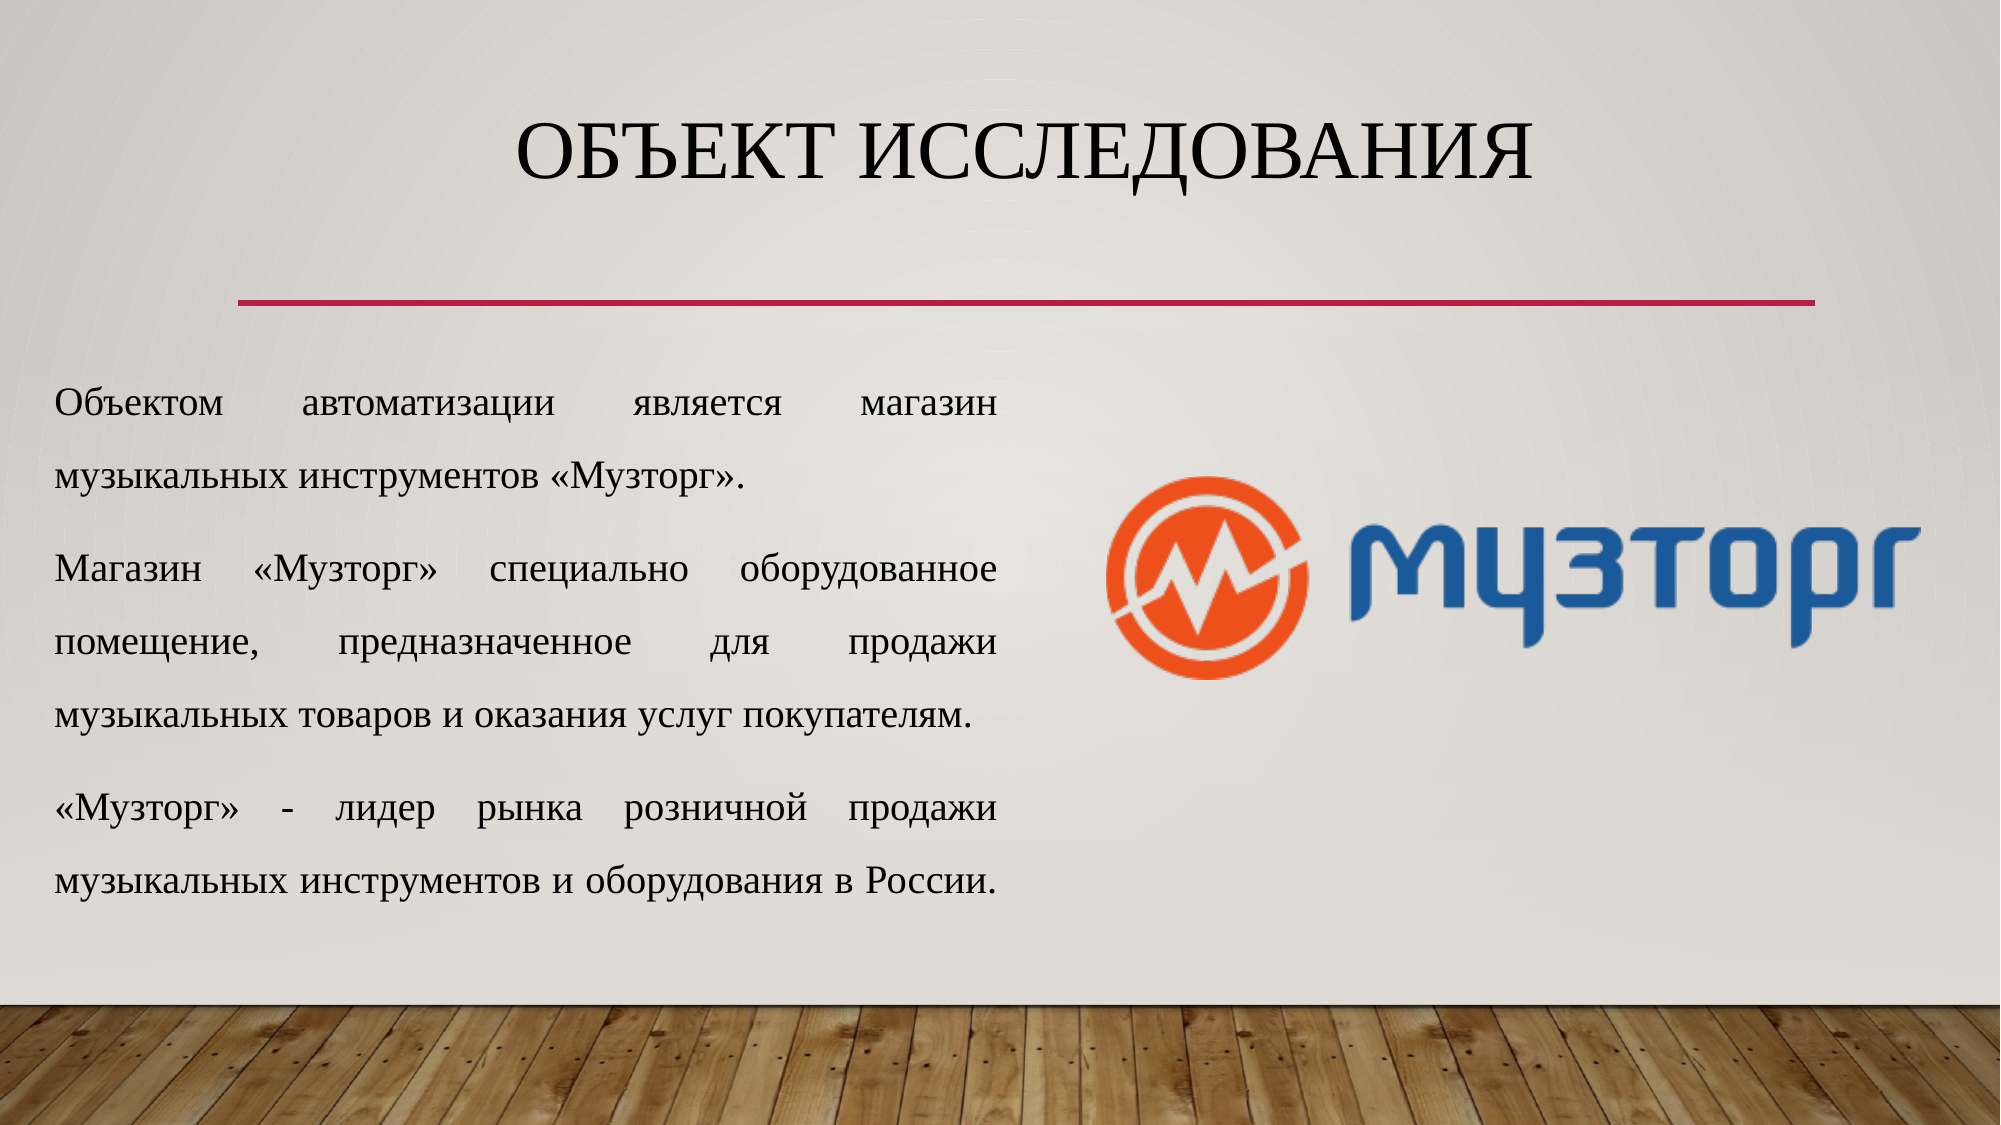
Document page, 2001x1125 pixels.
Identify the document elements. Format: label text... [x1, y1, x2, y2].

title Объект исследования [238, 98, 1814, 271]
picture [0, 1005, 2000, 1125]
picture [1106, 476, 1921, 680]
list Объектом автоматизации является магазин музыкальных инструментов «Музторг». Магазин «Музторг» специально оборудованное помещение, предназначенное для продажи музыкальных товаров и оказания услуг покупателям. «Музторг» - лидер рынка розничной продажи музыкальных инструментов и оборудования в России. [0, 343, 1014, 974]
